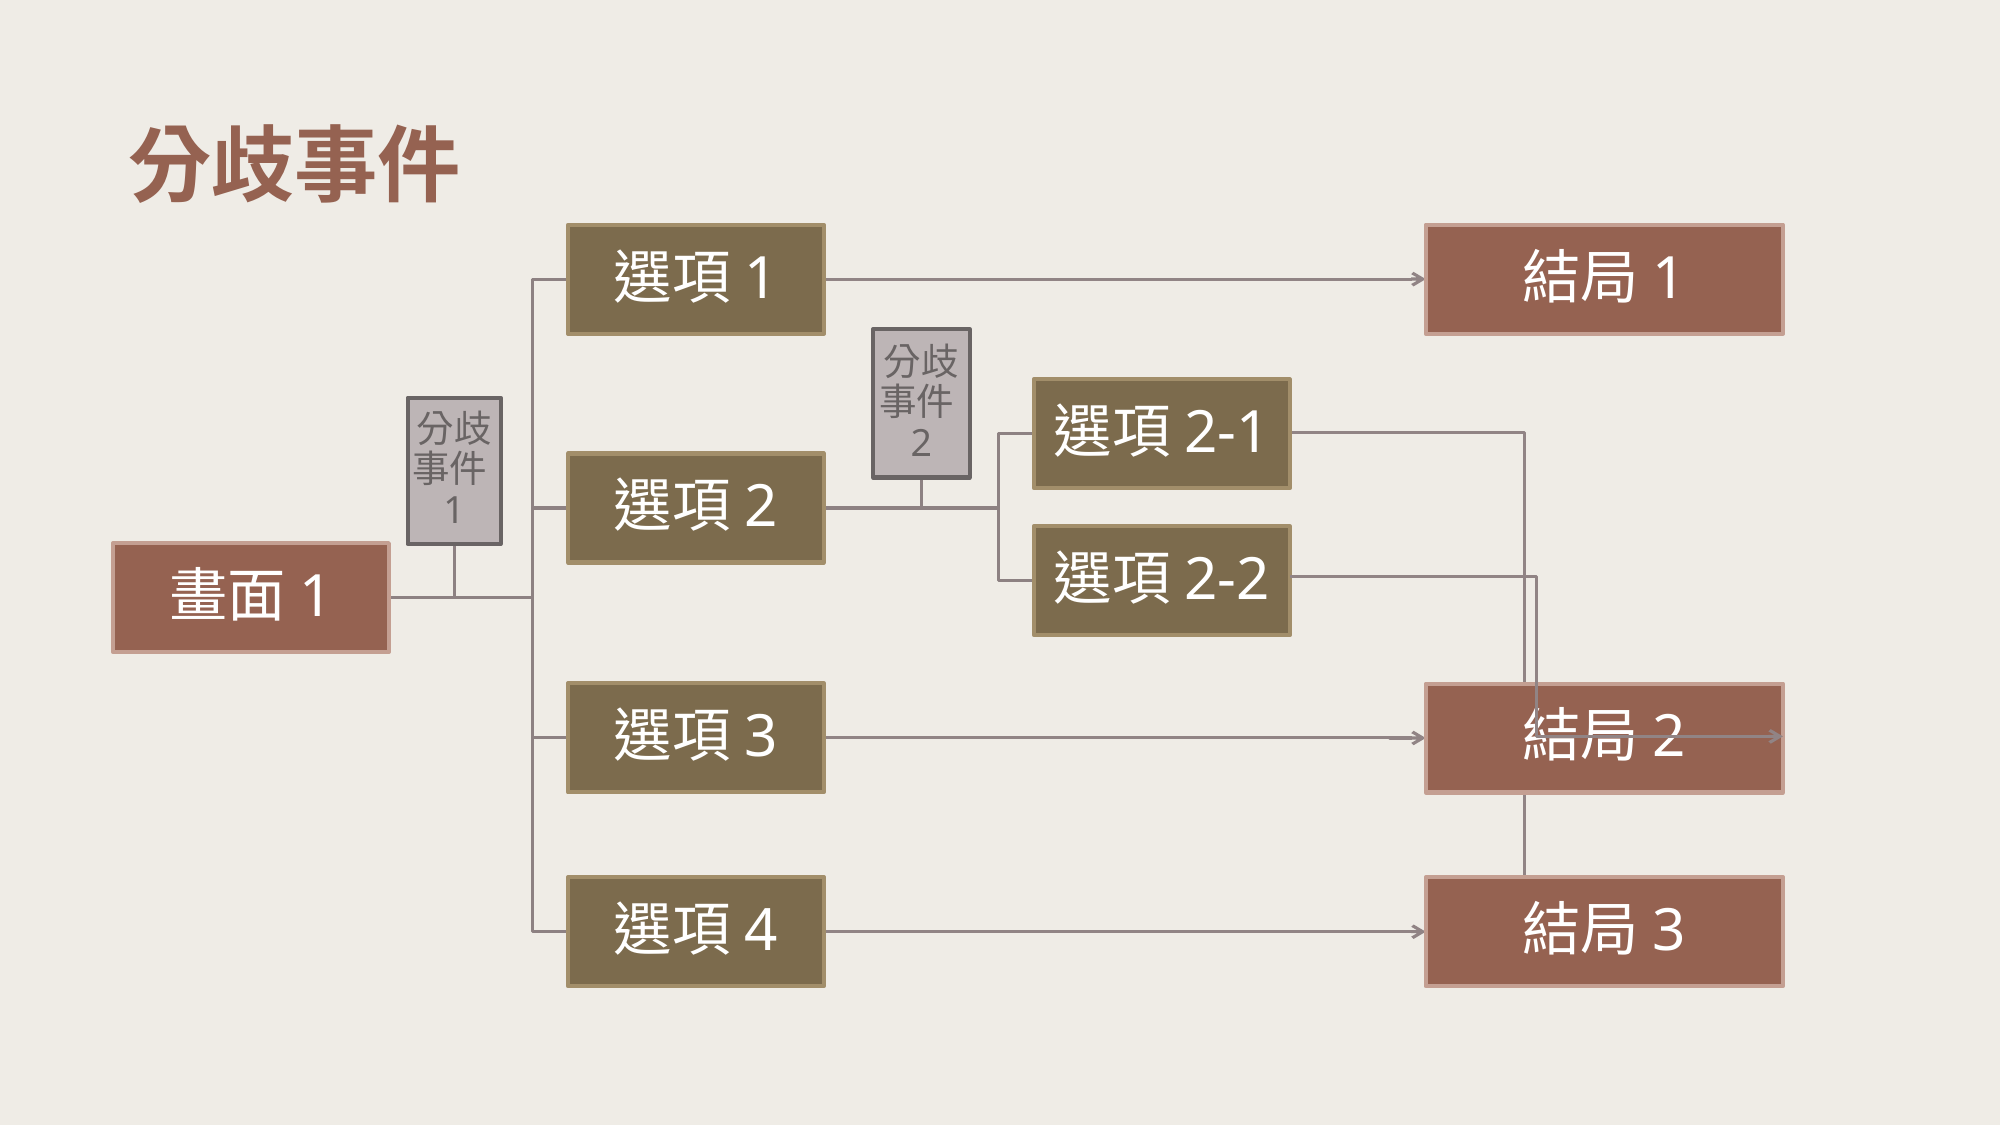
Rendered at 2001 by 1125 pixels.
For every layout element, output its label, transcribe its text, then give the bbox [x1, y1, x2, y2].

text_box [112, 222, 1784, 987]
title 分歧事件 [113, 97, 626, 222]
